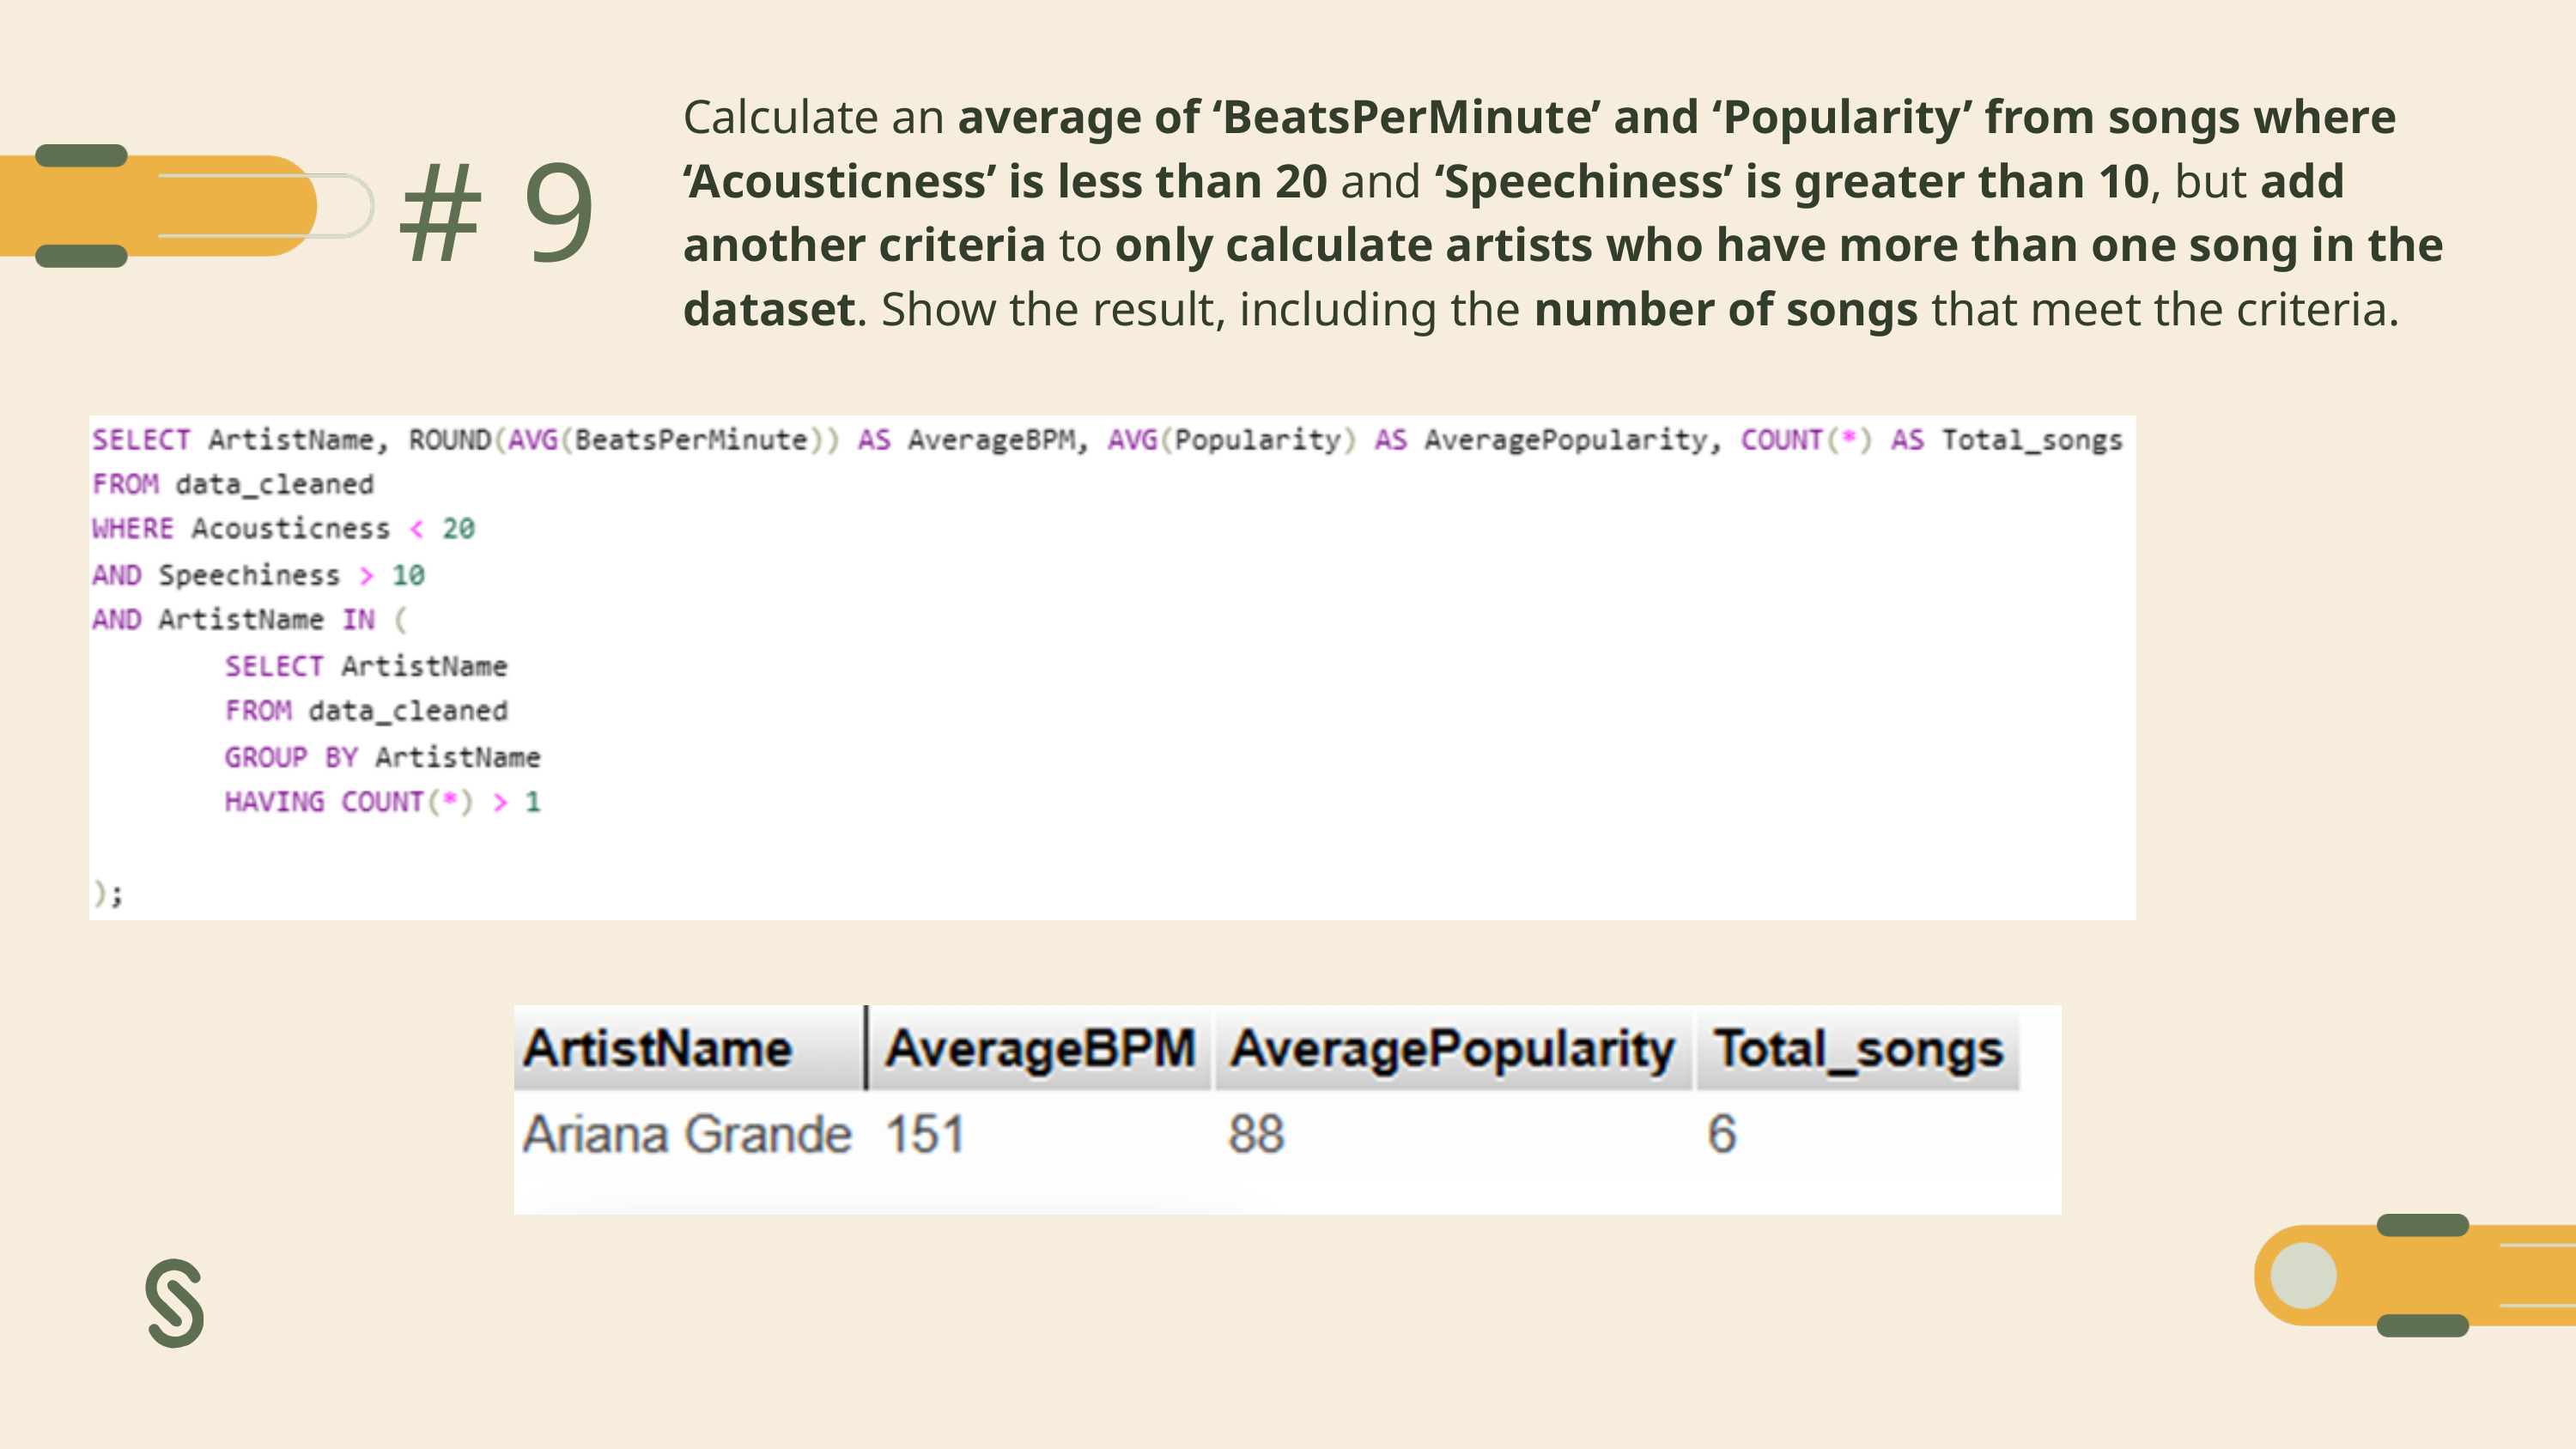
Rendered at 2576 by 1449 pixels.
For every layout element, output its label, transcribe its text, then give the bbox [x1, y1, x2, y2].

text_box [89, 415, 2136, 920]
text_box [0, 144, 377, 268]
text_box [2254, 1214, 2576, 1337]
text_box [144, 1258, 204, 1349]
text_box # 9 [397, 124, 663, 288]
text_box Calculate an average of ‘BeatsPerMinute’ and ‘Popularity’ from songs where ‘Acousticness’ is less than 20 and ‘Speechiness’ is greater than 10, but add another criteria to only calculate artists who have more than one song in the dataset. Show the result, including the number of songs that meet the criteria. [683, 77, 2501, 336]
text_box [514, 1005, 2062, 1215]
